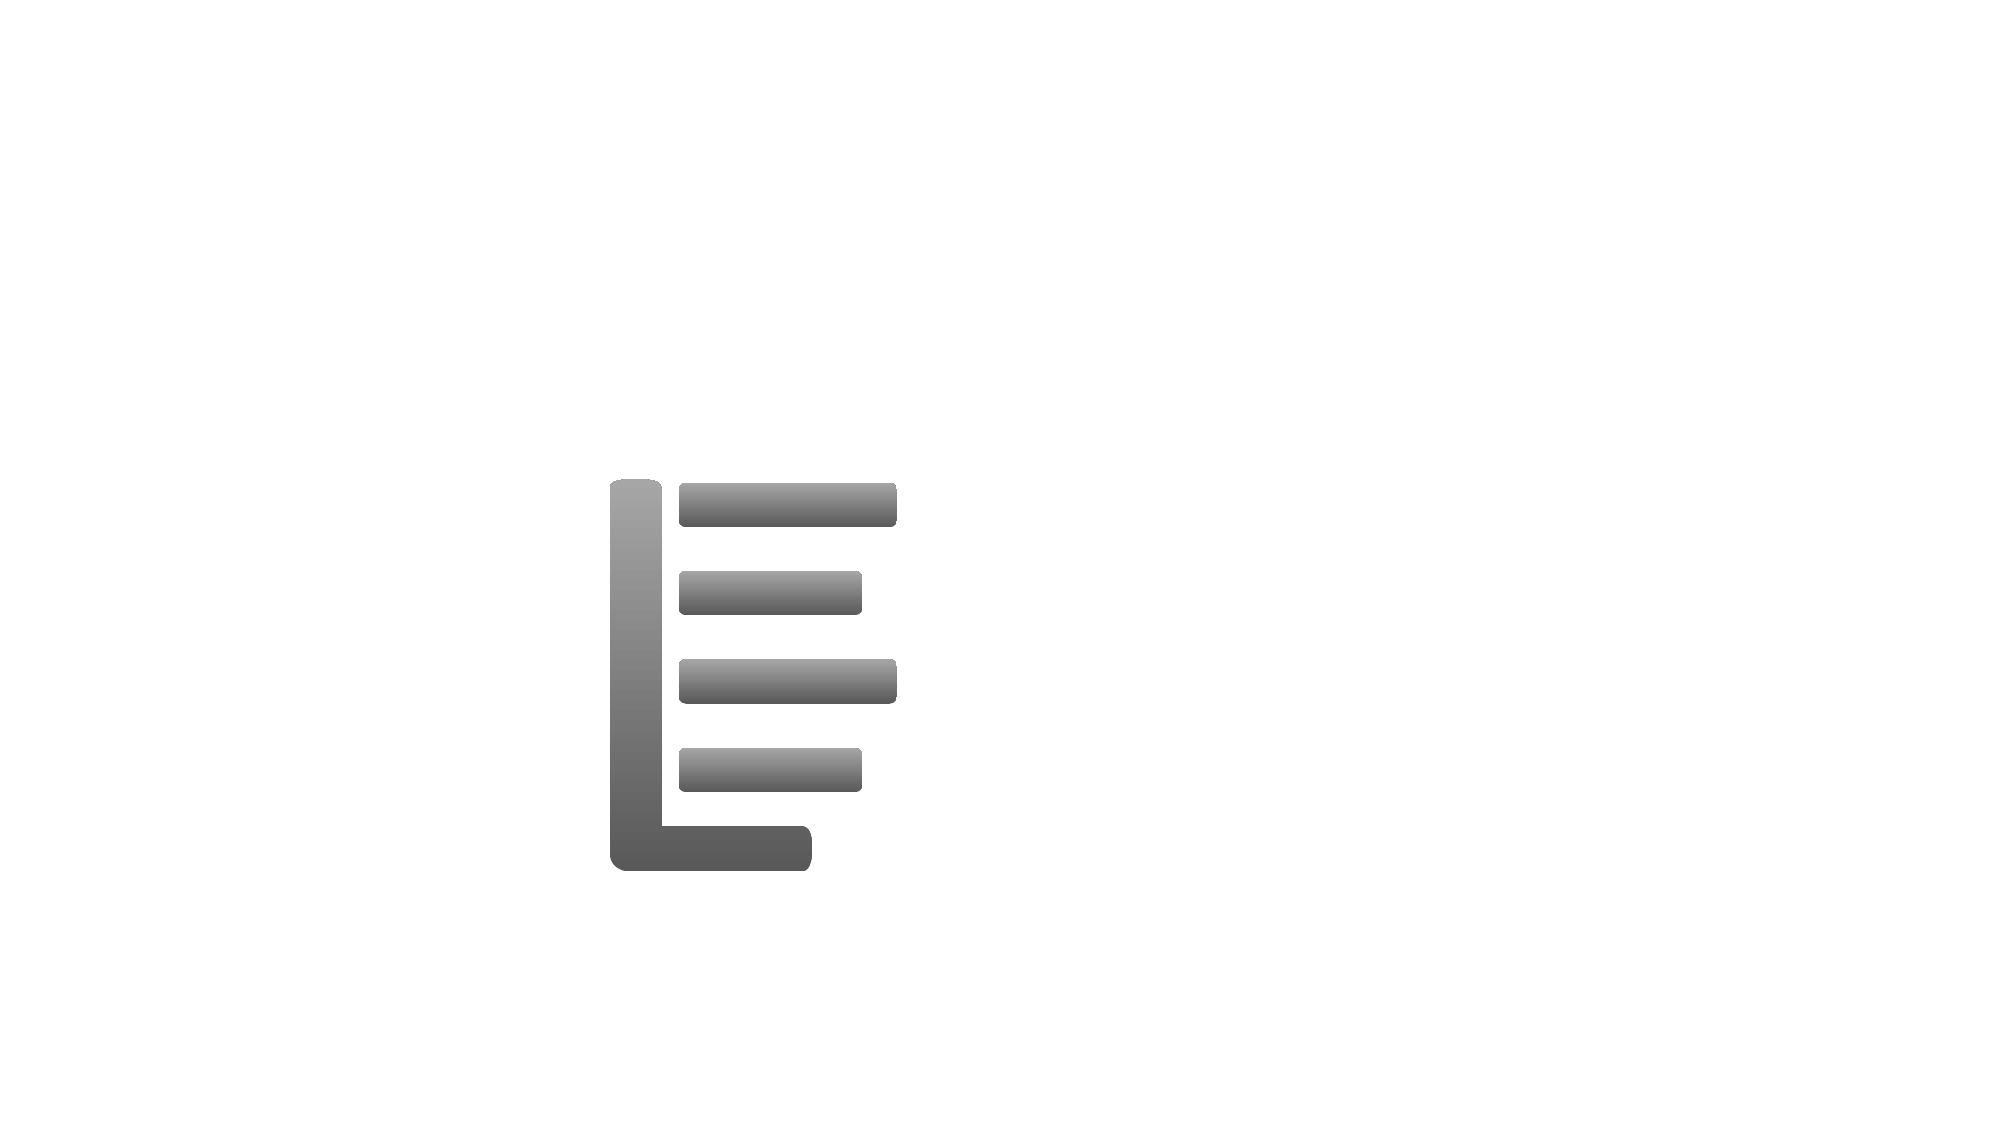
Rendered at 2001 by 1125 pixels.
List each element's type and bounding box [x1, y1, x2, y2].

text_box [539, 461, 967, 889]
